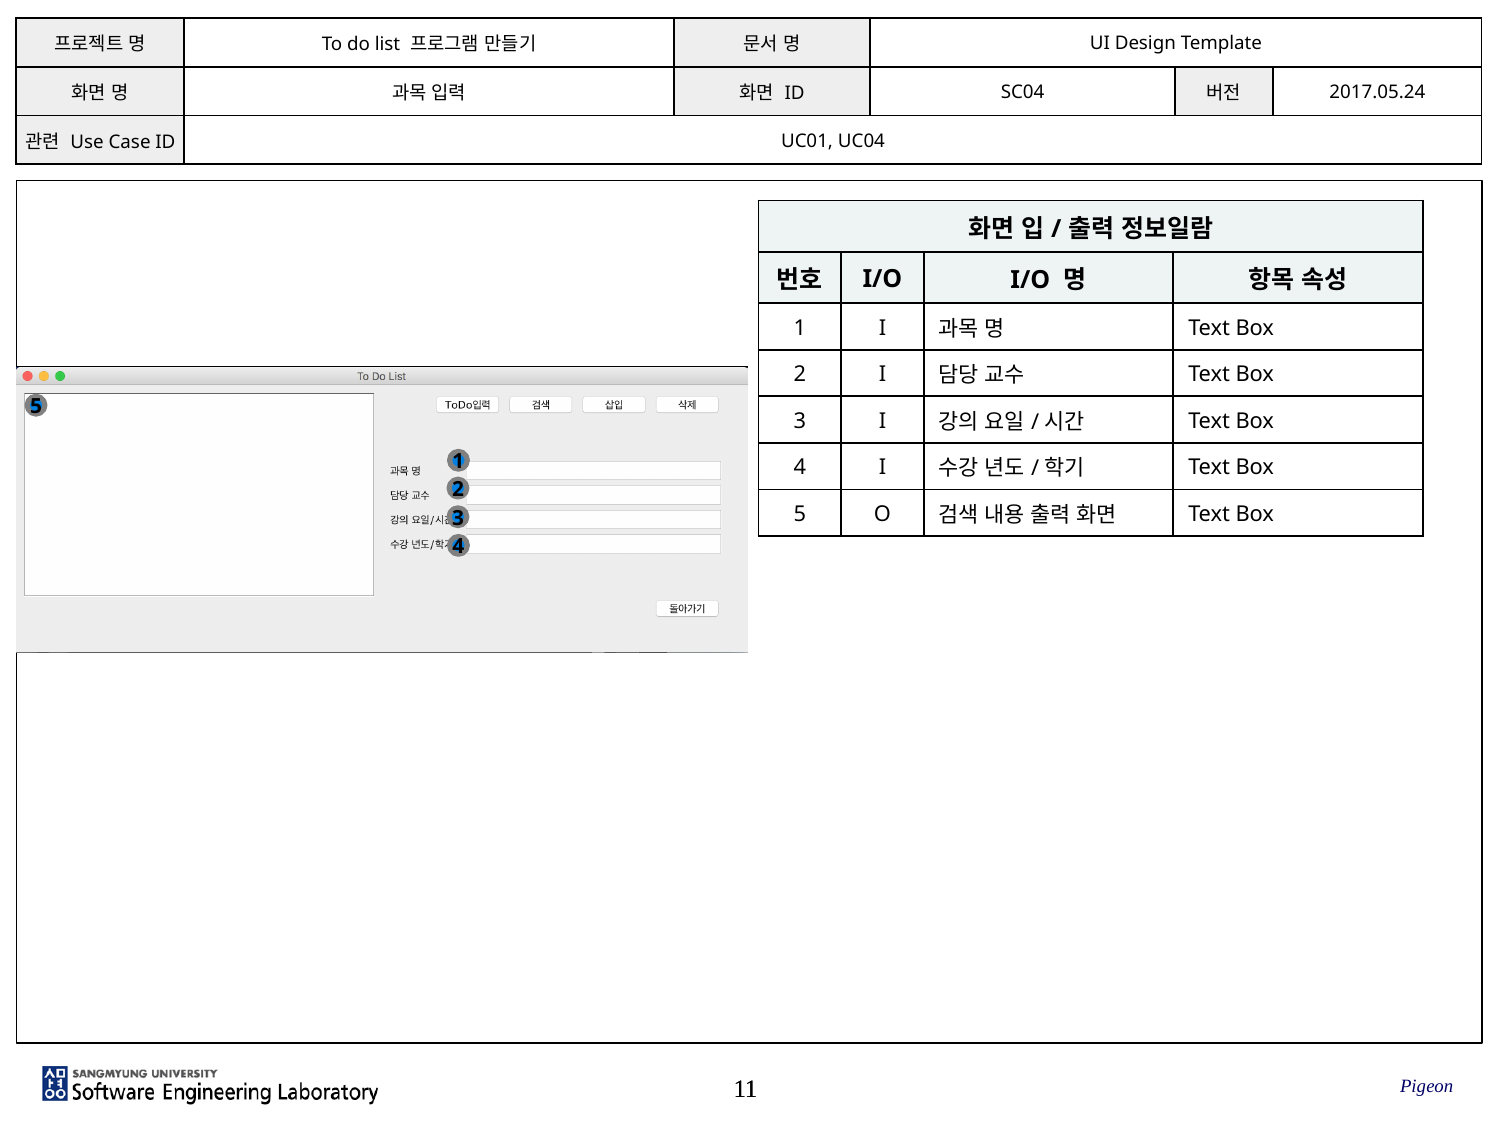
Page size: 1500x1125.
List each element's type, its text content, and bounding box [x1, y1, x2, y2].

table_header 화면 입/출력 정보일람 [759, 201, 1422, 251]
table_cell 4 [759, 444, 840, 489]
table_cell I [842, 397, 923, 442]
table_header 프로젝트 명 [17, 19, 183, 66]
table_cell O [842, 490, 923, 535]
table_cell 담당 교수 [925, 351, 1172, 395]
table_cell I [842, 351, 923, 395]
table_cell 강의 요일/시간 [925, 397, 1172, 442]
table_cell 검색 내용 출력 화면 [925, 490, 1172, 535]
table_cell SC04 [871, 68, 1174, 115]
table_cell I [842, 444, 923, 489]
footer Pigeon [994, 1060, 1454, 1110]
table_cell Text Box [1174, 444, 1422, 489]
table_cell I [842, 304, 923, 349]
table_cell 수강 년도/학기 [925, 444, 1172, 489]
table_cell 번호 [759, 253, 840, 302]
table_header To do list 프로그램 만들기 [185, 19, 673, 66]
table_header UI Design Template [871, 19, 1481, 66]
table_cell Text Box [1174, 397, 1422, 442]
table_cell UC01, UC04 [185, 116, 1481, 163]
table_header 문서 명 [675, 19, 869, 66]
table_cell I/O 명 [925, 253, 1172, 302]
table_cell 화면 명 [17, 68, 183, 115]
picture [16, 366, 748, 653]
table_cell 과목 입력 [185, 68, 673, 115]
table_cell 3 [759, 397, 840, 442]
table_cell 버전 [1176, 68, 1272, 115]
table_cell 관련 Use Case ID [17, 116, 183, 163]
table_cell 2017.05.24 [1274, 68, 1481, 115]
table_cell 1 [759, 304, 840, 349]
table_cell 과목 명 [925, 304, 1172, 349]
picture [42, 1066, 382, 1106]
table_cell 항목 속성 [1174, 253, 1422, 302]
table_cell 화면 ID [675, 68, 869, 115]
table_cell 5 [759, 490, 840, 535]
table_cell Text Box [1174, 304, 1422, 349]
table_cell 2 [759, 351, 840, 395]
table_cell I/O [842, 253, 923, 302]
table_cell Text Box [1174, 490, 1422, 535]
table_cell Text Box [1174, 351, 1422, 395]
